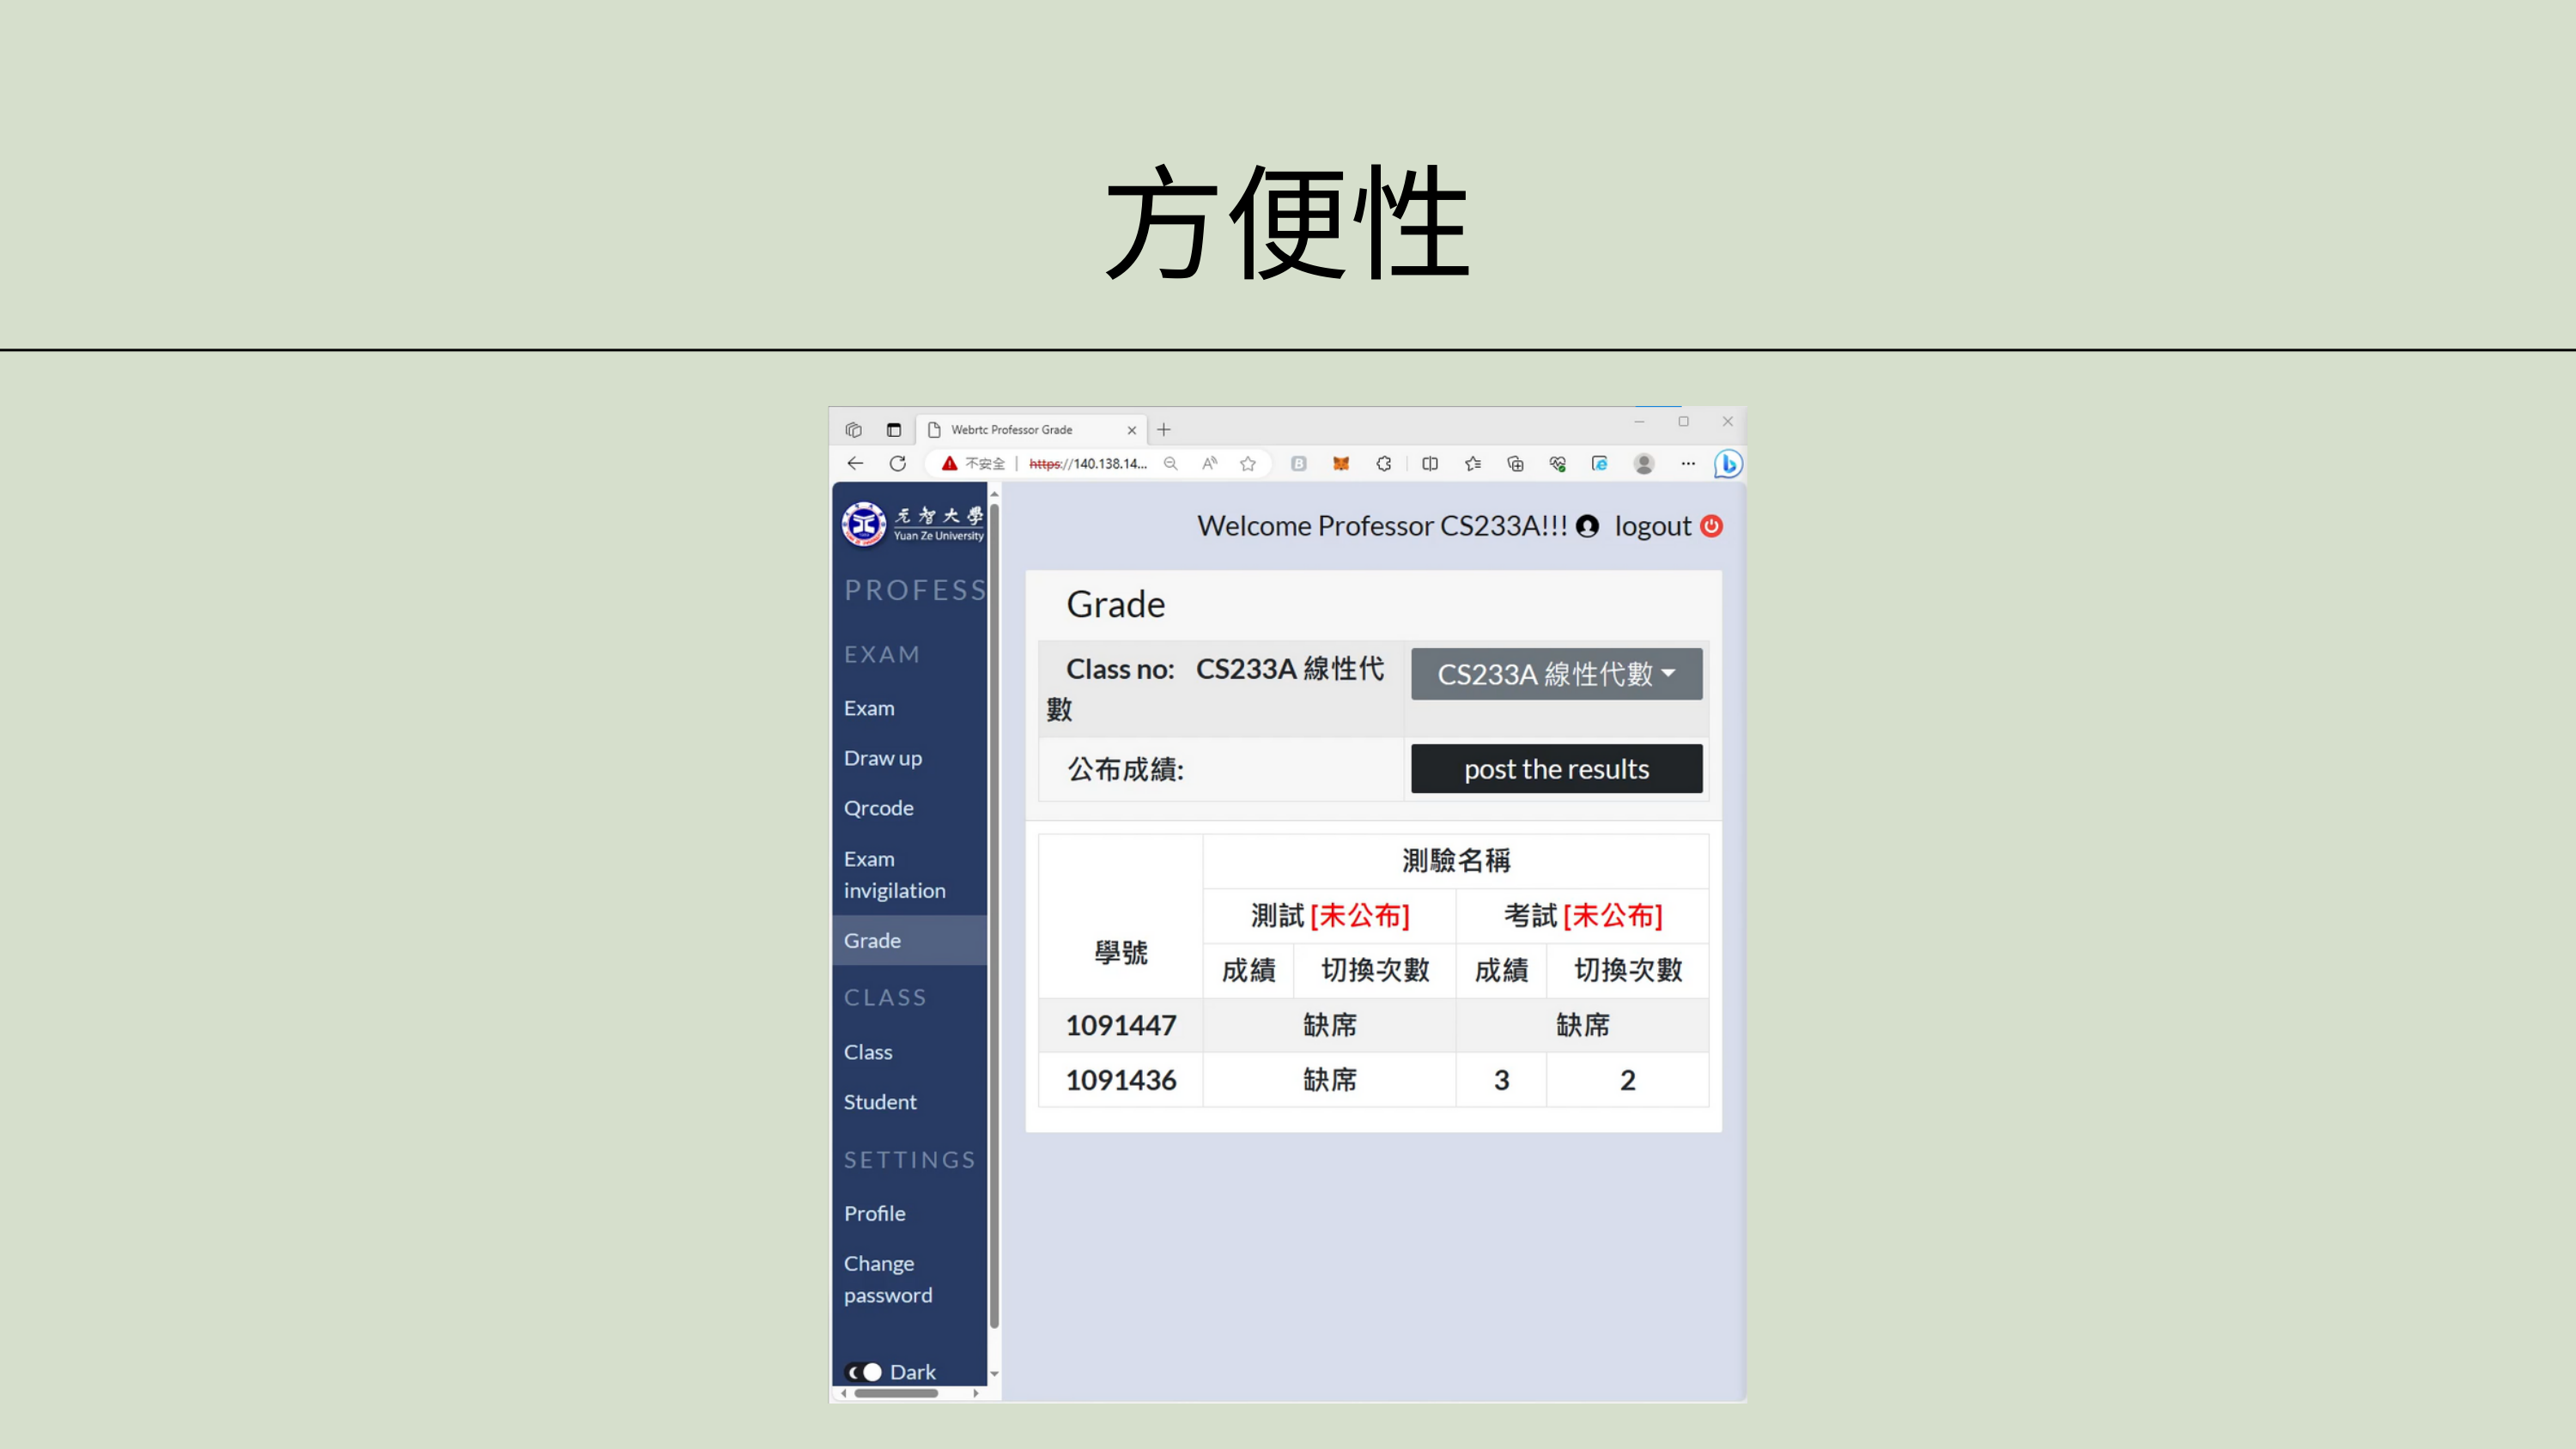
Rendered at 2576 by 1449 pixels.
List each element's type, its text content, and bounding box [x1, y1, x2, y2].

text_box [828, 406, 1748, 1404]
text_box 方便性 [263, 144, 2312, 295]
